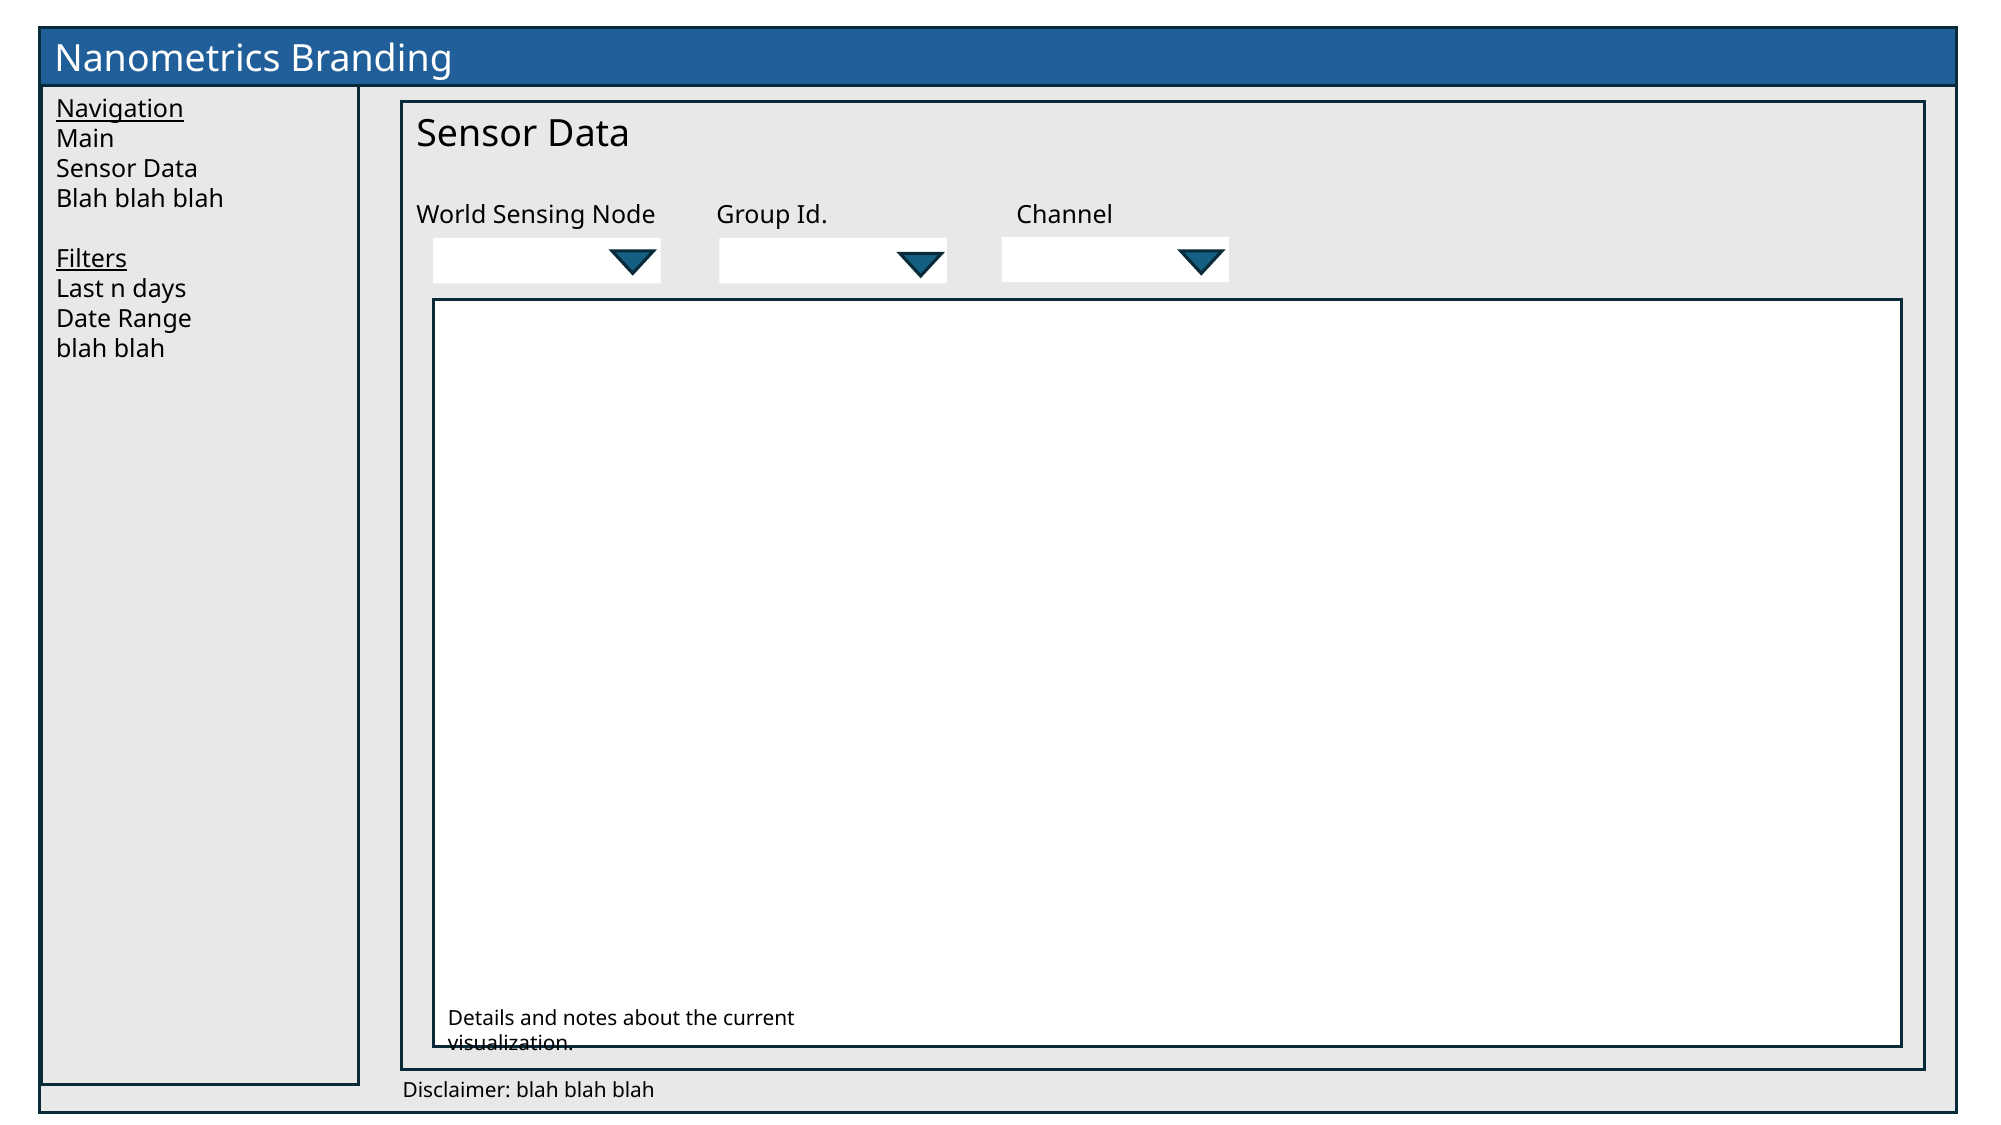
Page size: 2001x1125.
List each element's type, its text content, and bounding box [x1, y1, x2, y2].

text_box [896, 251, 945, 279]
text_box [719, 237, 947, 284]
text_box Navigation Main Sensor Data Blah blah blah Filters Last n days Date Range blah blah [40, 84, 360, 1086]
text_box [38, 87, 1958, 1114]
text_box Sensor Data World Sensing Node Group Id. Channel [400, 100, 1926, 1071]
text_box Nanometrics Branding [38, 26, 1958, 87]
text_box Disclaimer: blah blah blah [387, 1069, 878, 1110]
text_box [1177, 249, 1226, 276]
text_box Details and notes about the current visualization. [433, 997, 923, 1063]
text_box [433, 237, 661, 284]
text_box [1001, 236, 1230, 283]
text_box [608, 249, 658, 276]
text_box [432, 298, 1903, 1048]
